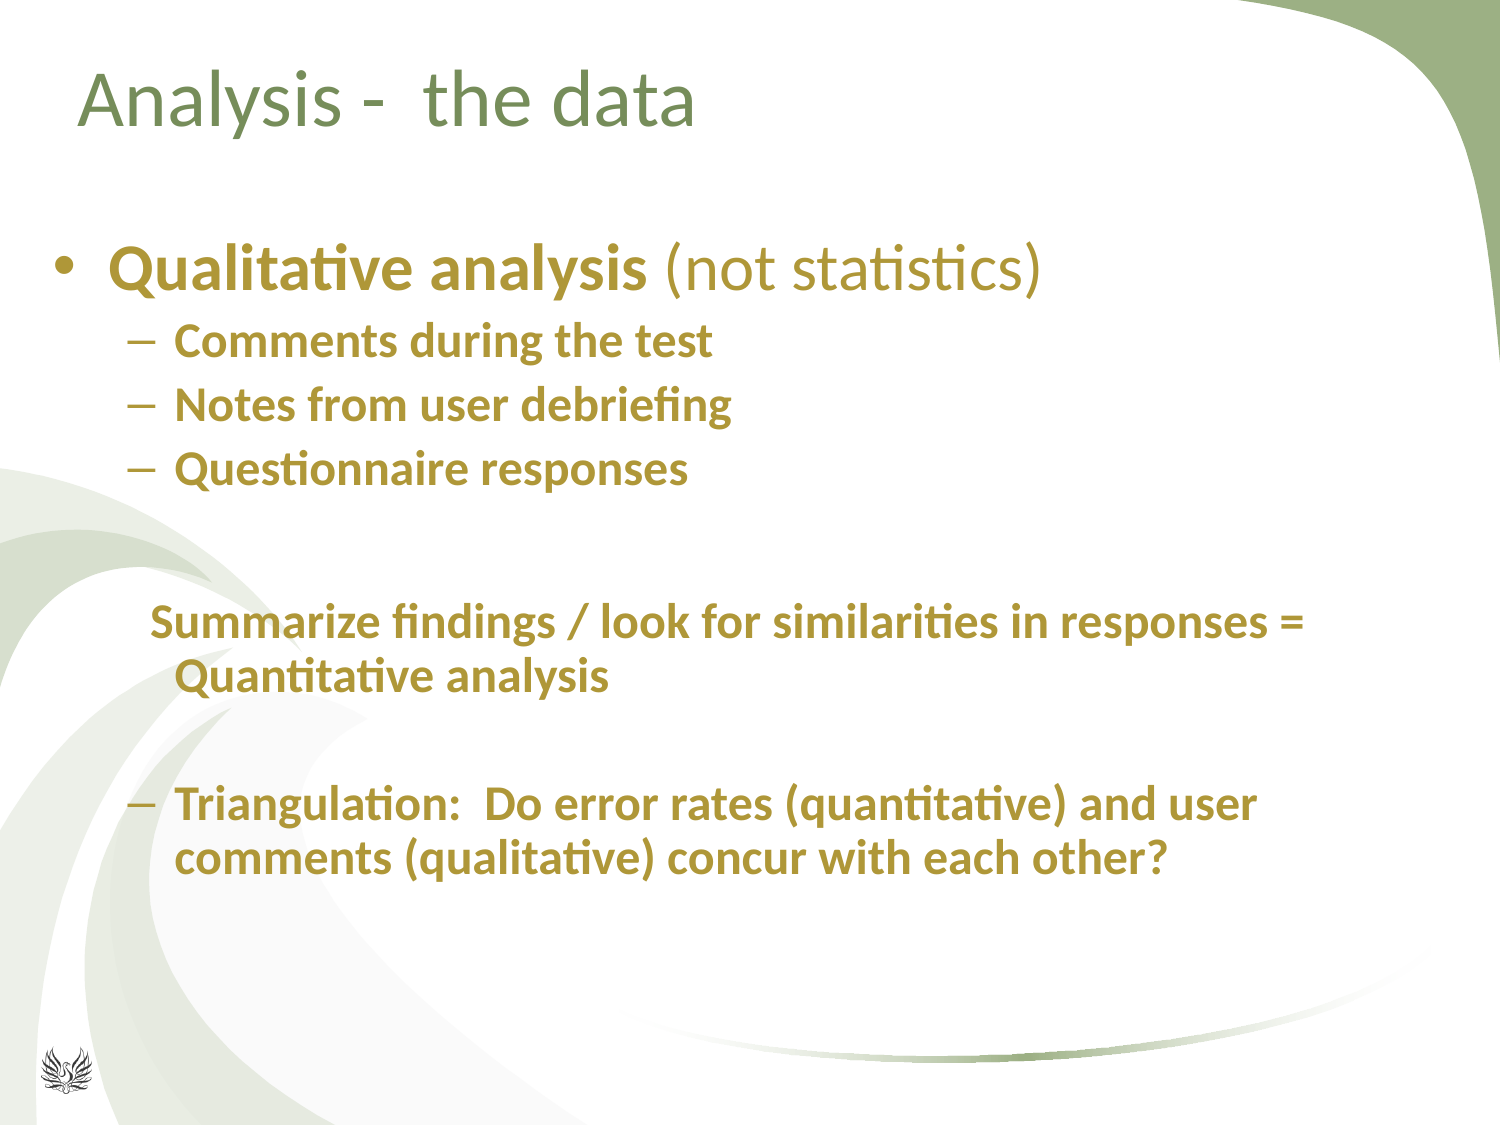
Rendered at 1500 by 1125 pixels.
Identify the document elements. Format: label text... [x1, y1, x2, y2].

list Qualitative analysis (not statistics) Comments during the test Notes from user debriefing Questionnaire responses Summarize findings / look for similarities in responses = Quantitative analysis Triangulation: Do error rates (quantitative) and user comments (qualitative) concur with each other? [37, 224, 1463, 1075]
picture [41, 1075, 92, 1094]
title Analysis - the data [62, 37, 1263, 150]
